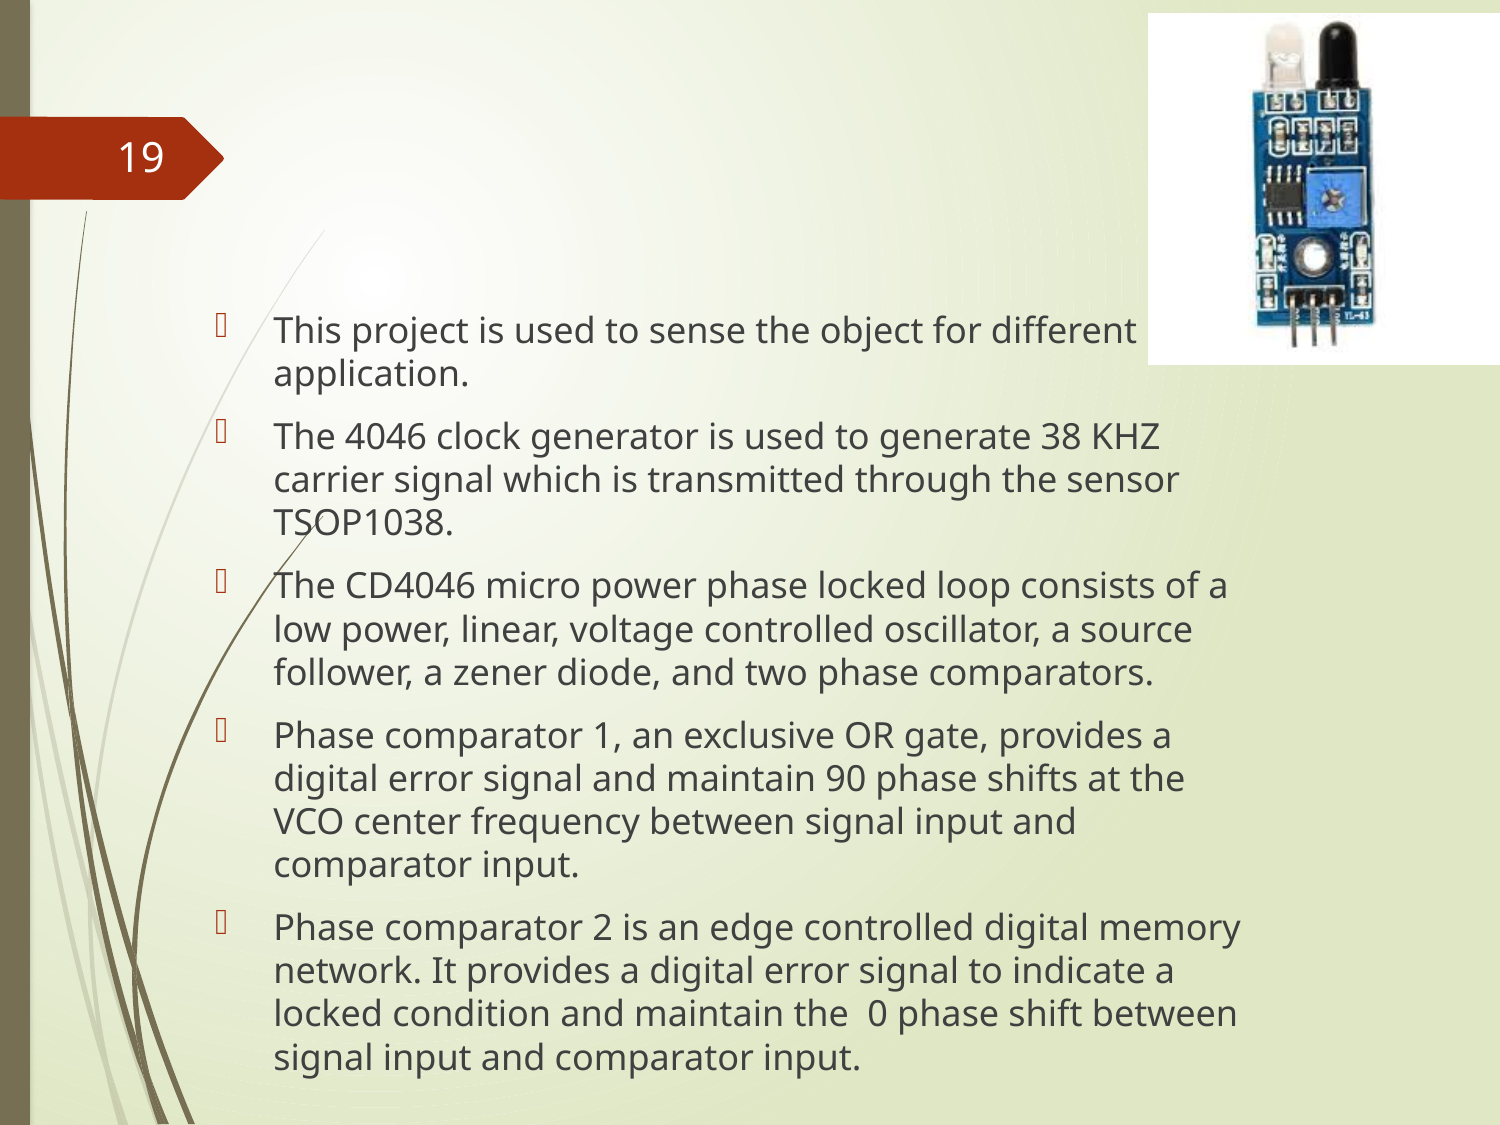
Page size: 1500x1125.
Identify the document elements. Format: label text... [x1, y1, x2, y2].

slide_number 19 [83, 129, 180, 190]
picture [1148, 13, 1500, 366]
list This project is used to sense the object for different application. The 4046 clock generator is used to generate 38 KHZ carrier signal which is transmitted through the sensor TSOP1038. The CD4046 micro power phase locked loop consists of a low power, linear, voltage controlled oscillator, a source follower, a zener diode, and two phase comparators. Phase comparator 1, an exclusive OR gate, provides a digital error signal and maintain 90 phase shifts at the VCO center frequency between signal input and comparator input. Phase comparator 2 is an edge controlled digital memory network. It provides a digital error signal to indicate a locked condition and maintain the 0 phase shift between signal input and comparator input. [200, 299, 1282, 1095]
